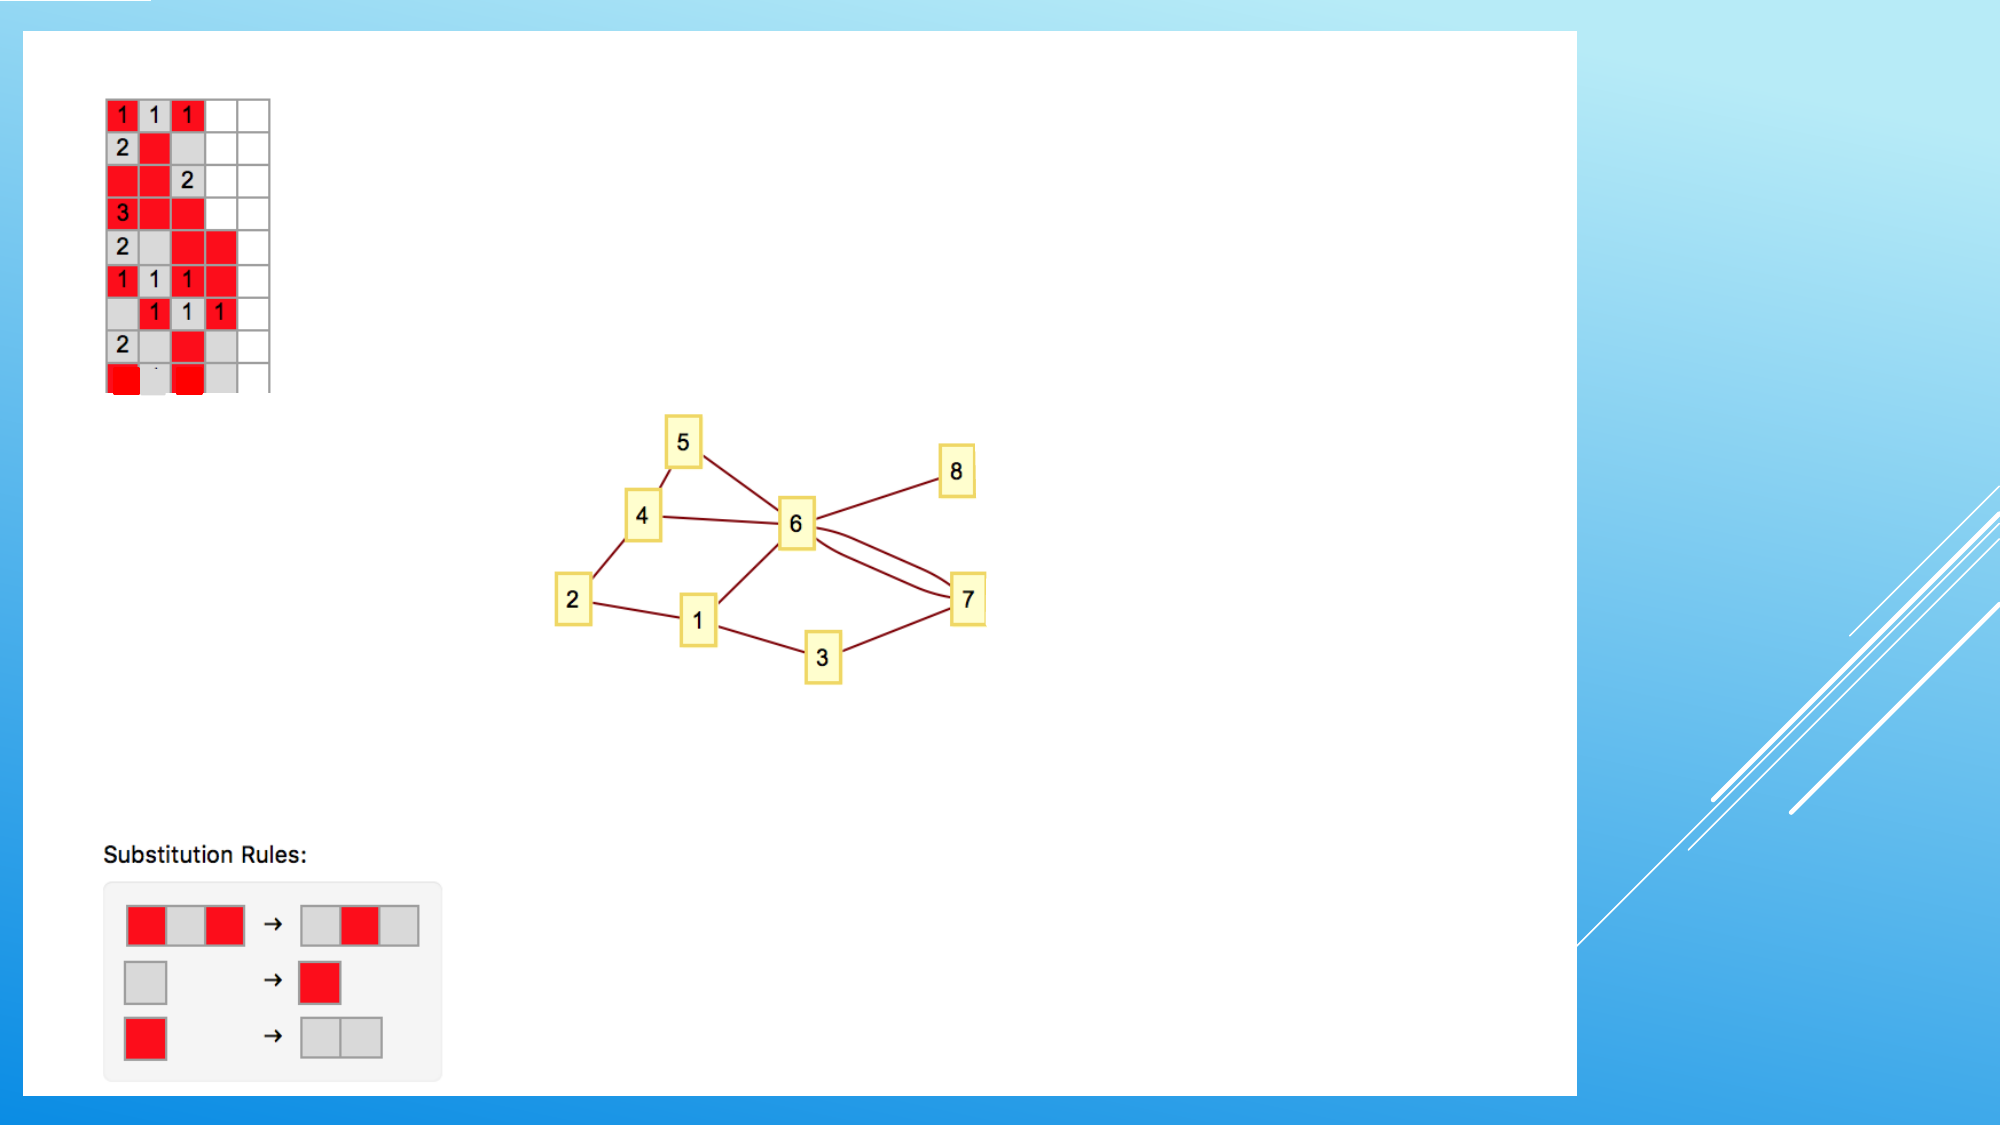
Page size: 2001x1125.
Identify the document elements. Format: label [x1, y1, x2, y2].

picture [22, 31, 1577, 1097]
